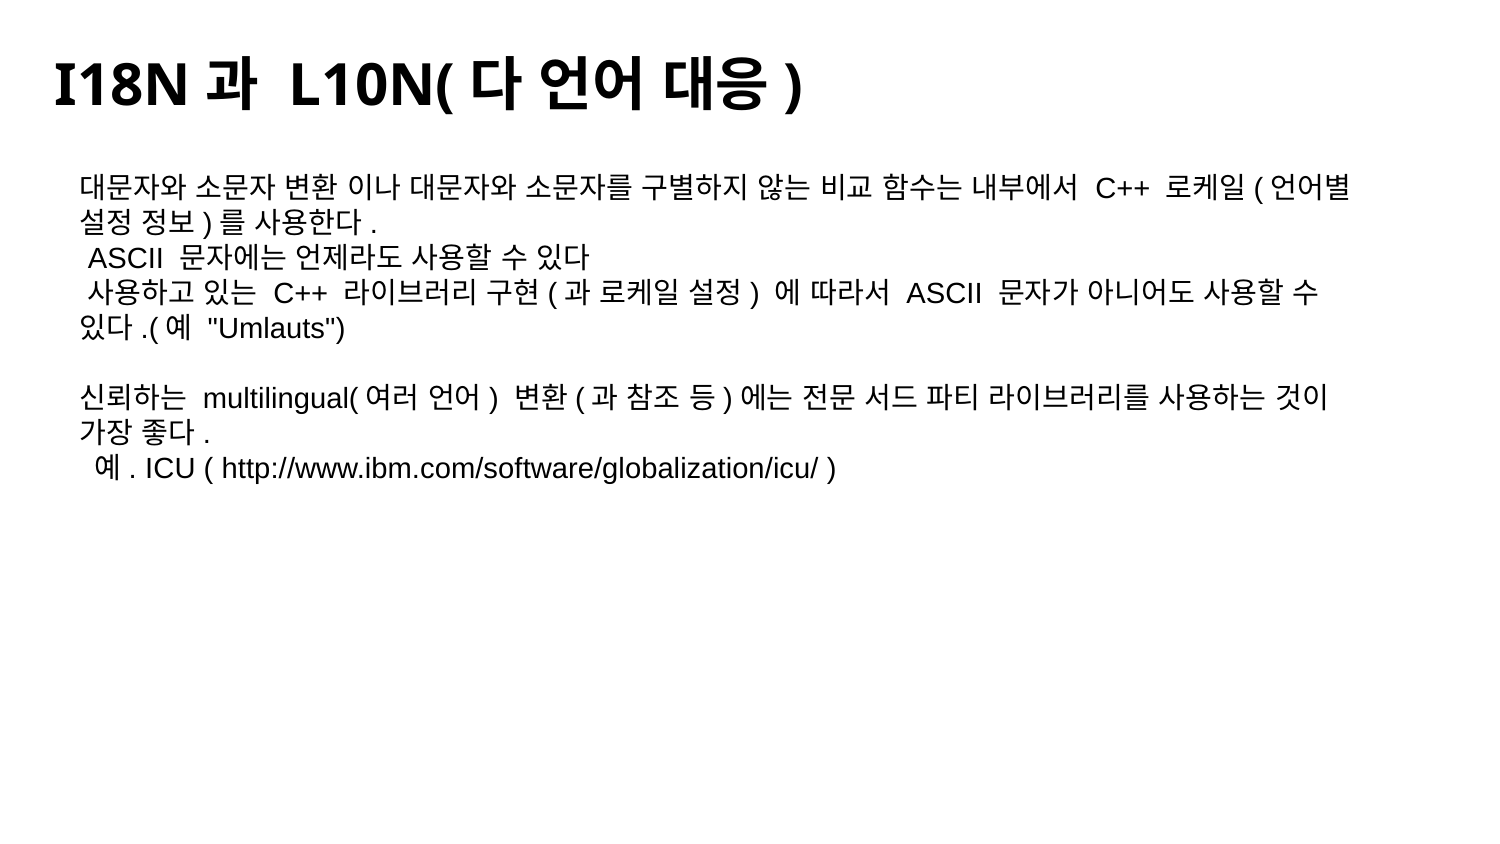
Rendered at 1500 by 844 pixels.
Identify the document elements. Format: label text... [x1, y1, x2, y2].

text_box 대문자와 소문자 변환 이나 대문자와 소문자를 구별하지 않는 비교 함수는 내부에서 C++ 로케일(언어별 설정 정보)를 사용한다. ASCII 문자에는 언제라도 사용할 수 있다 사용하고 있는 C++ 라이브러리 구현(과 로케일 설정) 에 따라서 ASCII 문자가 아니어도 사용할 수 있다.(예 "Umlauts") 신뢰하는 multilingual(여러 언어) 변환(과 참조 등)에는 전문 서드 파티 라이브러리를 사용하는 것이 가장 좋다. 예. ICU ( http://www.ibm.com/software/globalization/icu/ ) [64, 161, 1388, 527]
text_box I18N과 L10N(다 언어 대응) [39, 31, 928, 128]
